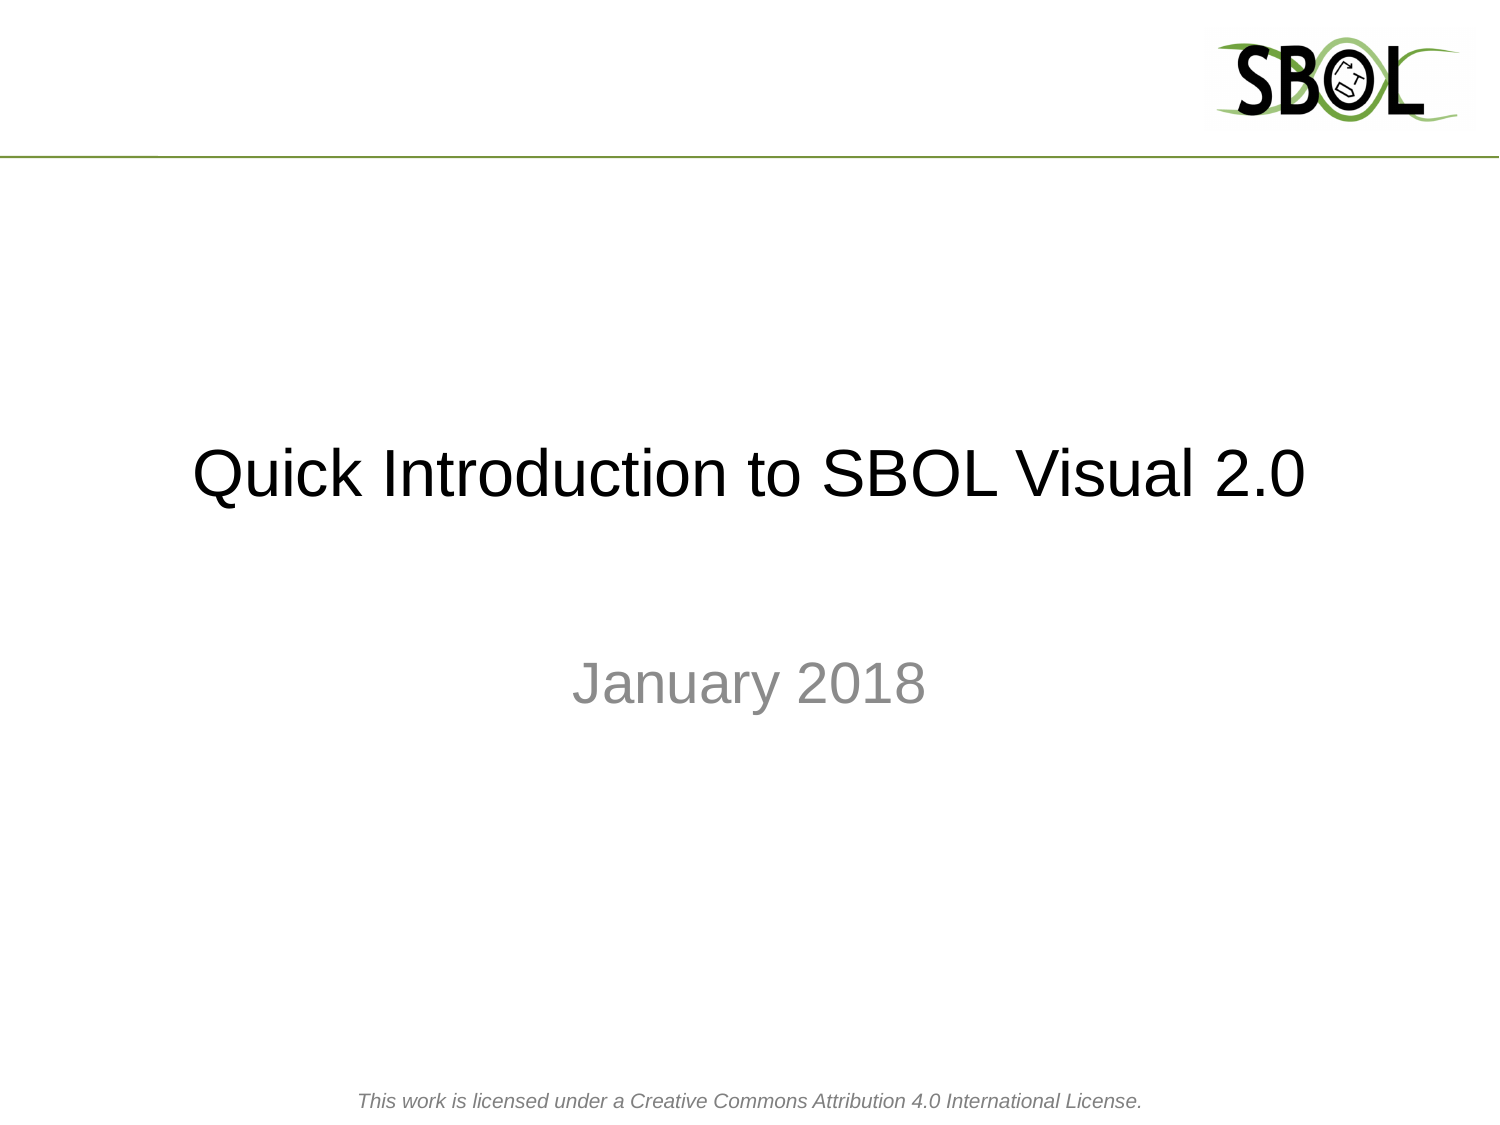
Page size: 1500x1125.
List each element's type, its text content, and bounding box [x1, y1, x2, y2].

picture [1204, 27, 1476, 131]
title Quick Introduction to SBOL Visual 2.0 [112, 349, 1388, 591]
footer This work is licensed under a Creative Commons Attribution 4.0 International License. [340, 1081, 1160, 1120]
subtitle January 2018 [224, 637, 1276, 926]
